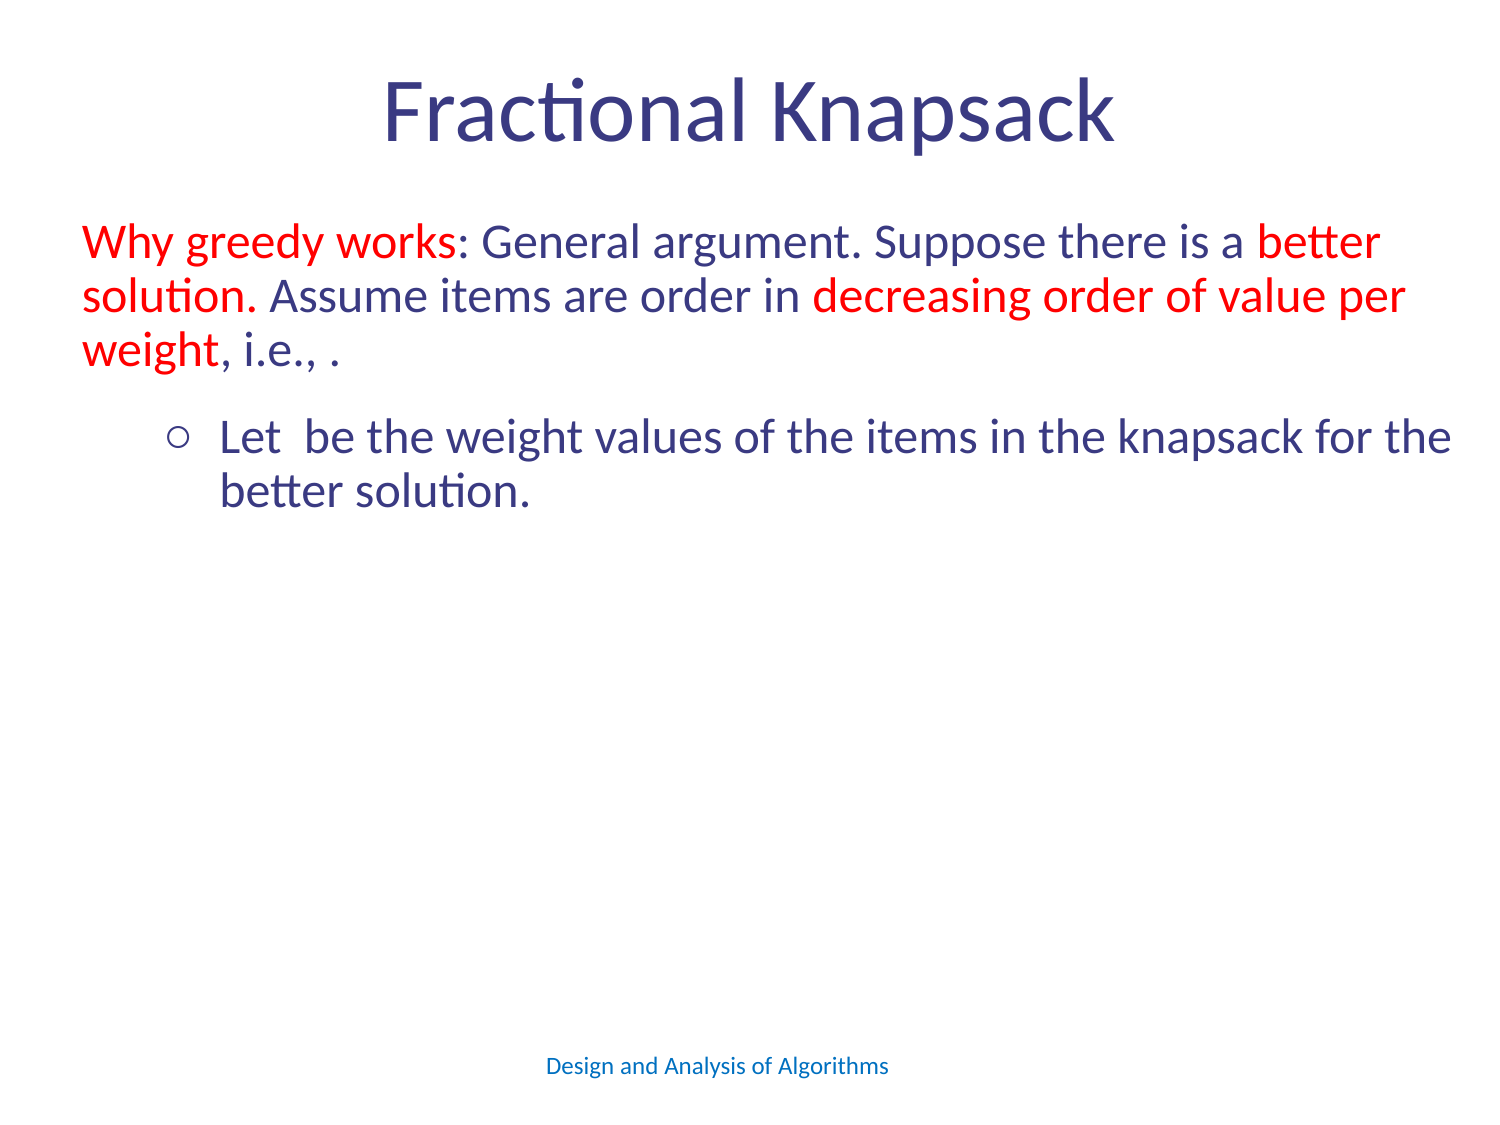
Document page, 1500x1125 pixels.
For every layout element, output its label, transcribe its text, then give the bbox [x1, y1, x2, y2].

footer Design and Analysis of Algorithms [480, 1034, 956, 1095]
title Fractional Knapsack [75, 11, 1425, 199]
